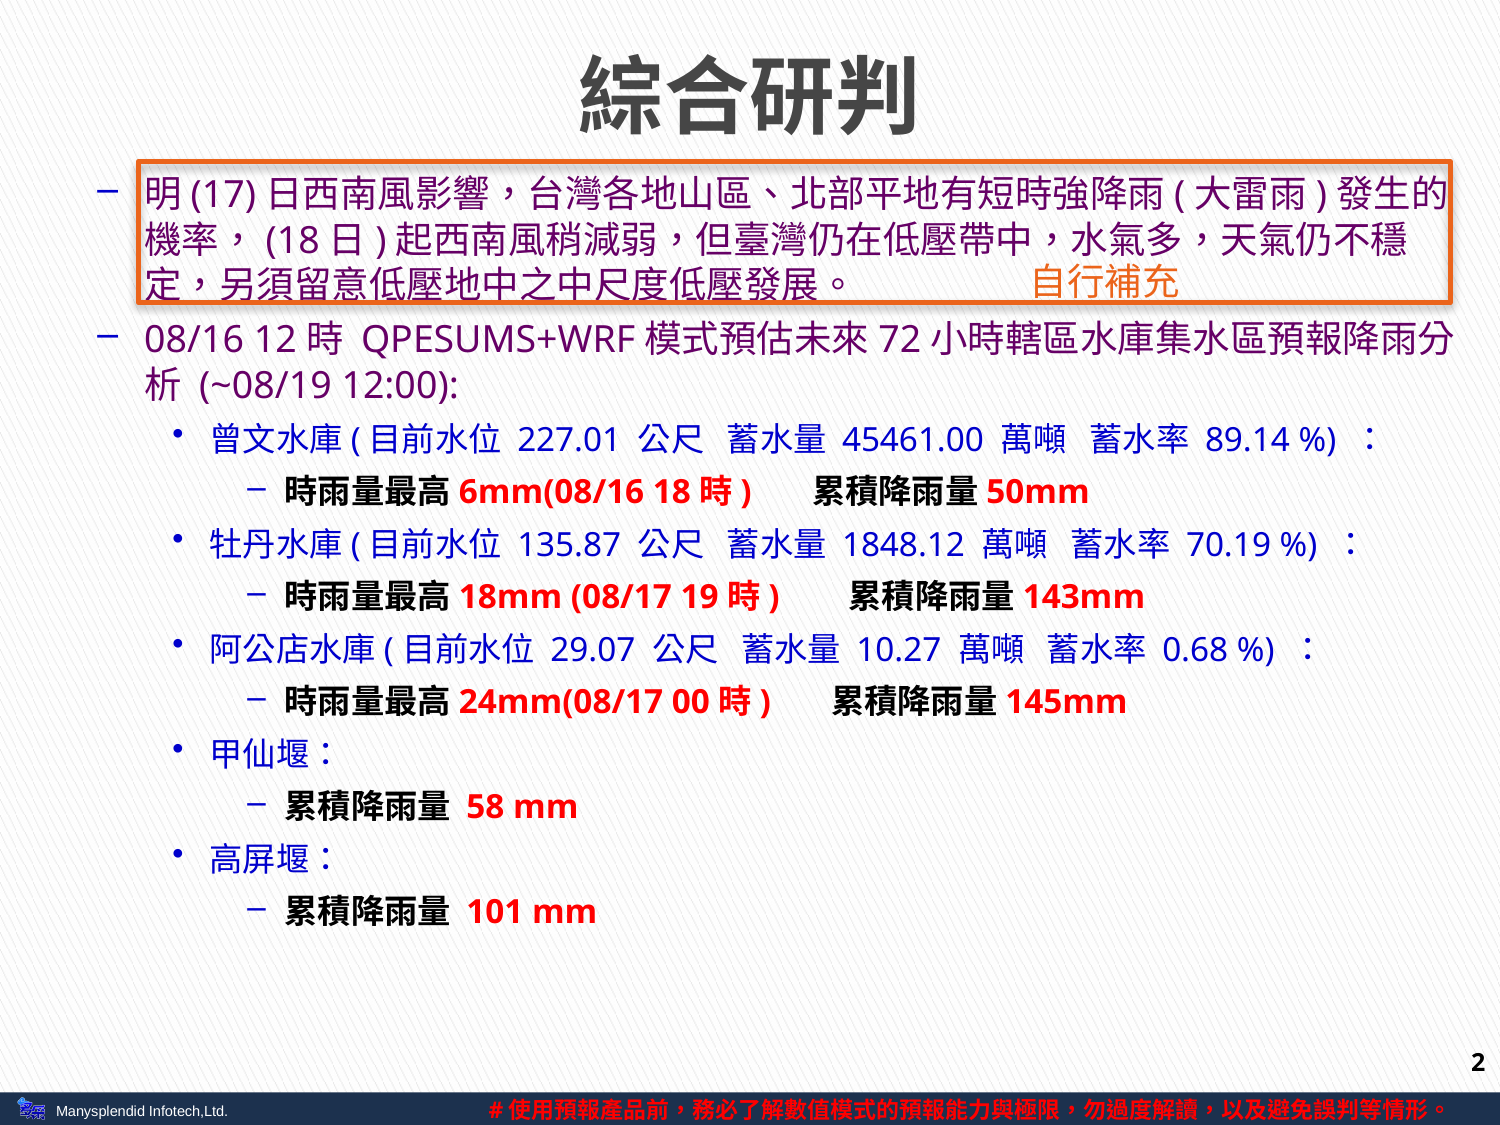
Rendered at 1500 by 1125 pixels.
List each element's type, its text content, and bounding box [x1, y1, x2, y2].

text_box 自行補充 [1015, 251, 1195, 311]
text_box 明(17)日西南風影響，台灣各地山區、北部平地有短時強降雨(大雷雨)發生的機率，(18日)起西南風稍減弱，但臺灣仍在低壓帶中，水氣多，天氣仍不穩定，另須留意低壓地中之中尺度低壓發展。 08/16 12時 QPESUMS+WRF模式預估未來72小時轄區水庫集水區預報降雨分析 (~08/19 12:00): 曾文水庫(目前水位 227.01 公尺 蓄水量 45461.00 萬噸 蓄水率 89.14 %) ： 時雨量最高6mm(08/16 18時) 累積降雨量50mm 牡丹水庫(目前水位 135.87 公尺 蓄水量 1848.12 萬噸 蓄水率 70.19 %) ： 時雨量最高18mm (08/17 19時) 累積降雨量143mm 阿公店水庫(目前水位 29.07 公尺 蓄水量 10.27 萬噸 蓄水率 0.68 %) ： 時雨量最高24mm(08/17 00時) 累積降雨量145mm 甲仙堰： 累積降雨量 58 mm 高屏堰： 累積降雨量 101 mm [7, 161, 1477, 1027]
text_box 2 [1424, 1044, 1500, 1088]
text_box 綜合研判 [0, 0, 1500, 188]
picture [16, 1097, 48, 1122]
text_box [138, 161, 1451, 304]
text_box #使用預報產品前，務必了解數值模式的預報能力與極限，勿過度解讀，以及避免誤判等情形。 [473, 1087, 1500, 1125]
